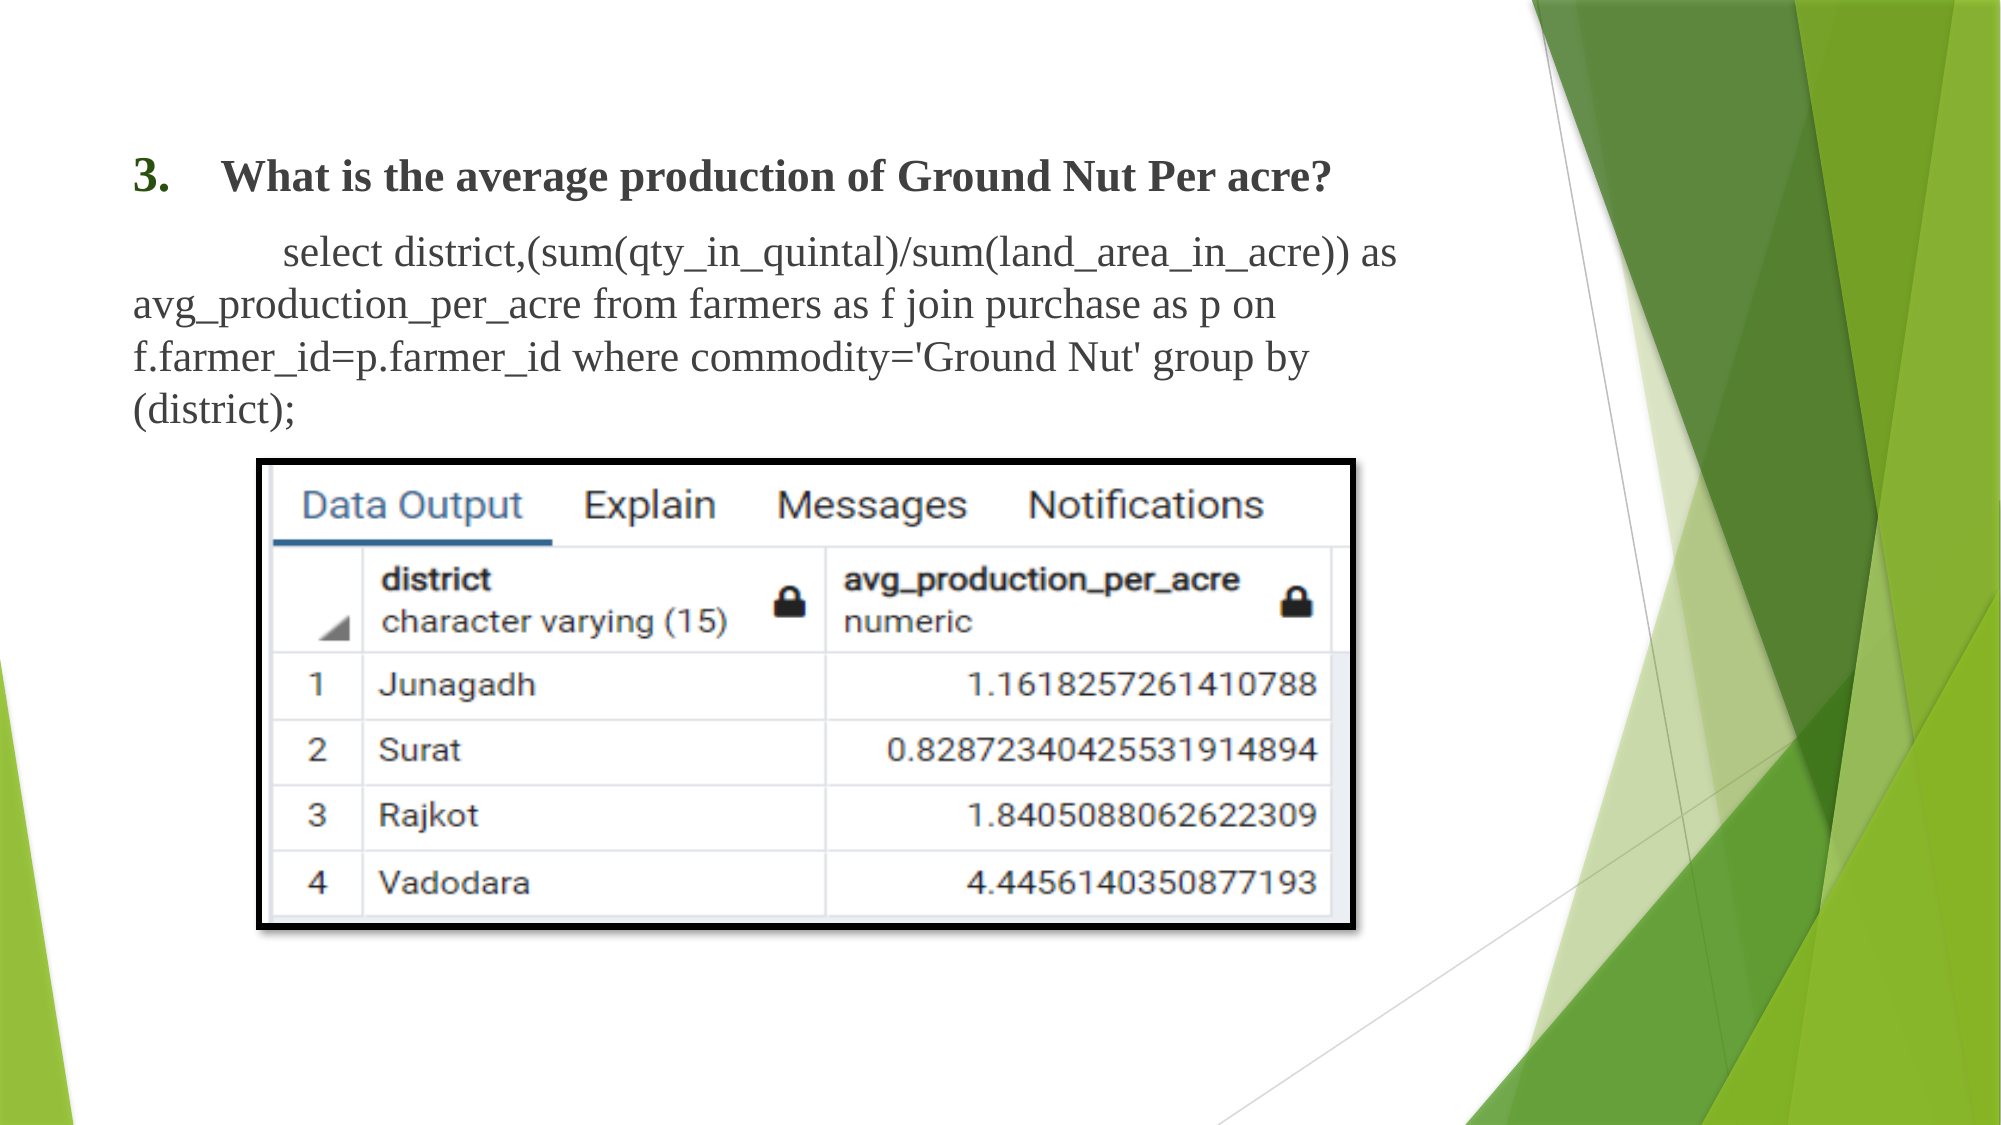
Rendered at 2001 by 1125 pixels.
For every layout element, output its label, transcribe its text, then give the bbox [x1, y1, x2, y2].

list 3. What is the average production of Ground Nut Per acre? select district,(sum(qty_in_quintal)/sum(land_area_in_acre)) as avg_production_per_acre from farmers as f join purchase as p on f.farmer_id=p.farmer_id where commodity='Ground Nut' group by (district); [117, 133, 1499, 848]
picture [261, 463, 1351, 924]
